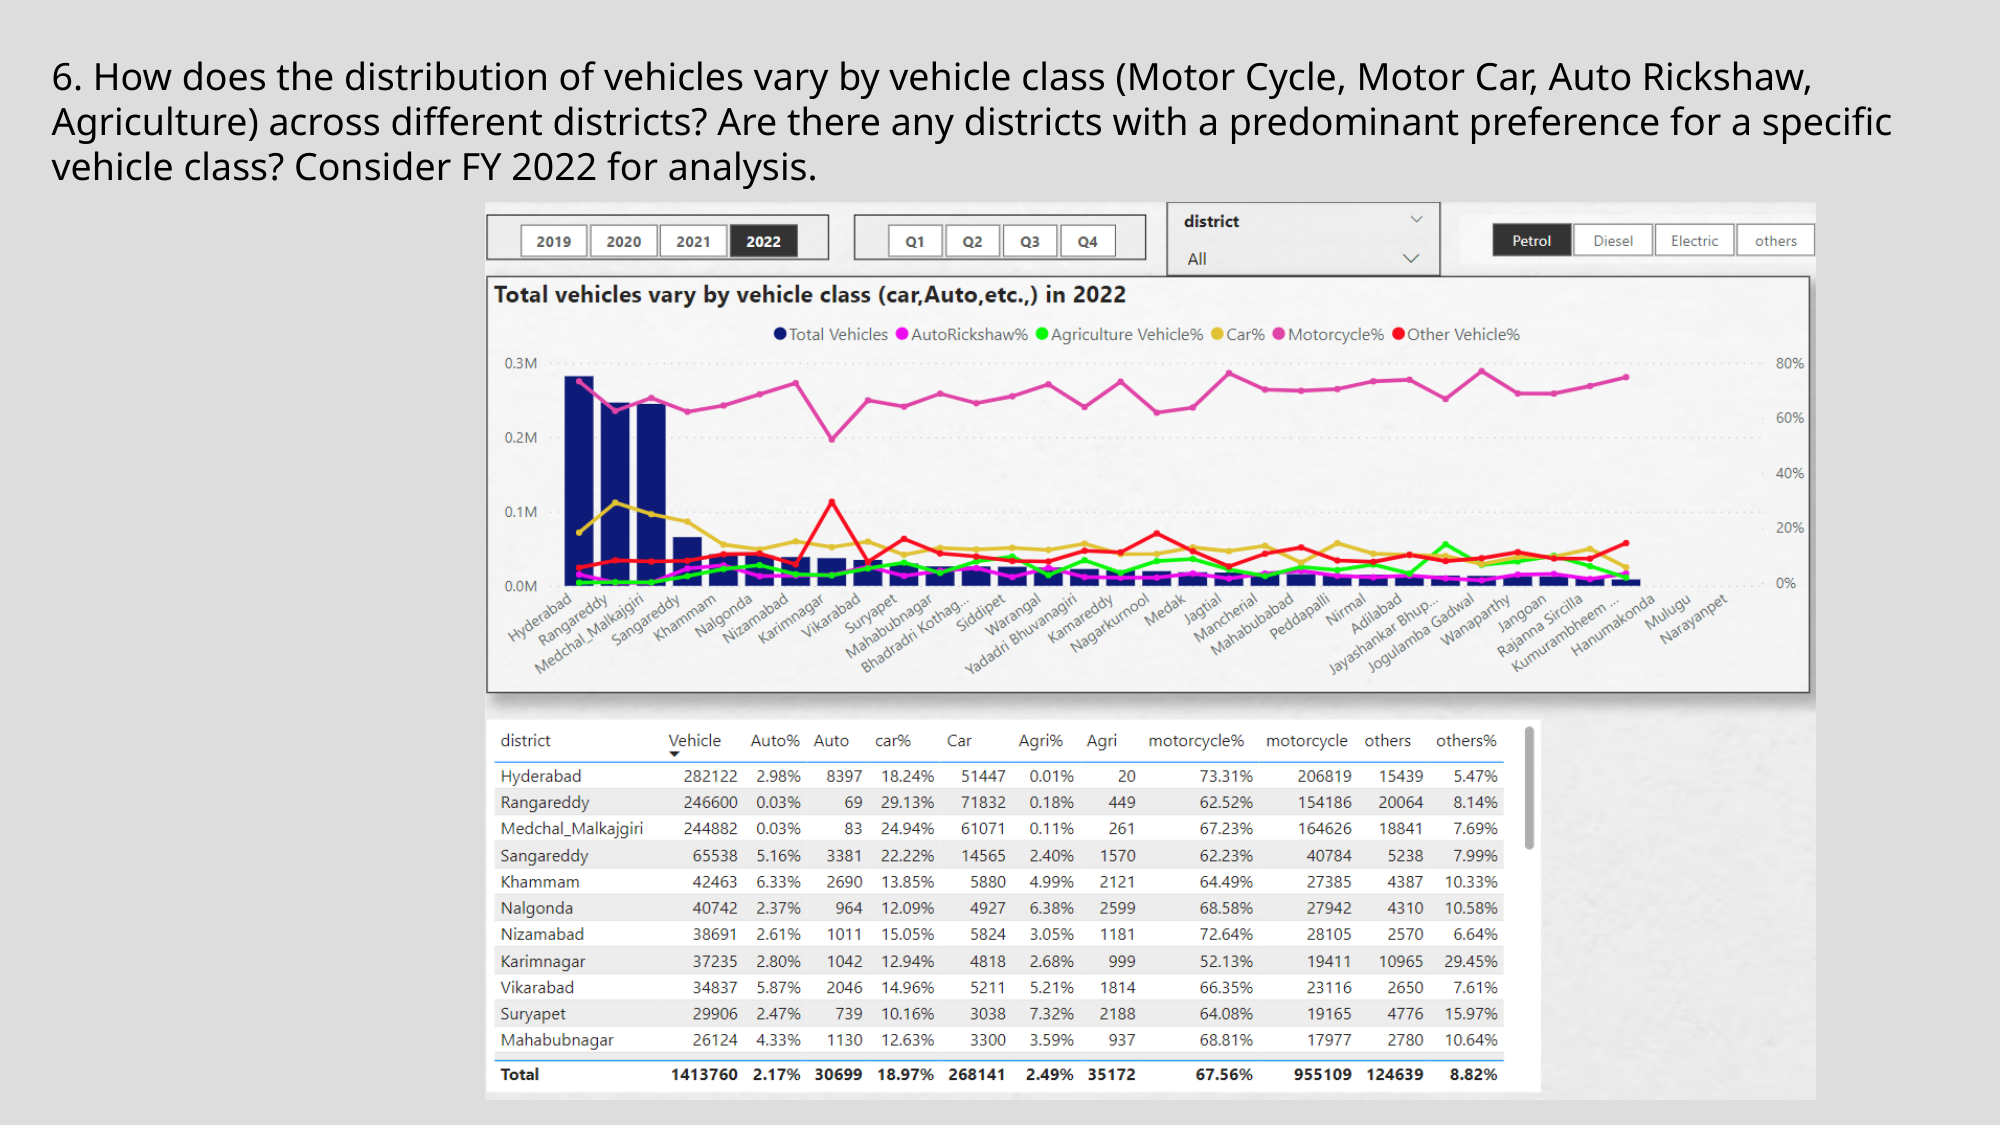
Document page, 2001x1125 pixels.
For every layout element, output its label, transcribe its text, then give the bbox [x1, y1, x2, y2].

picture [485, 202, 1816, 1100]
text_box 6. How does the distribution of vehicles vary by vehicle class (Motor Cycle, Motor Car, Auto Rickshaw, Agriculture) across different districts? Are there any districts with a predominant preference for a specific vehicle class? Consider FY 2022 for analysis. [36, 46, 1918, 376]
